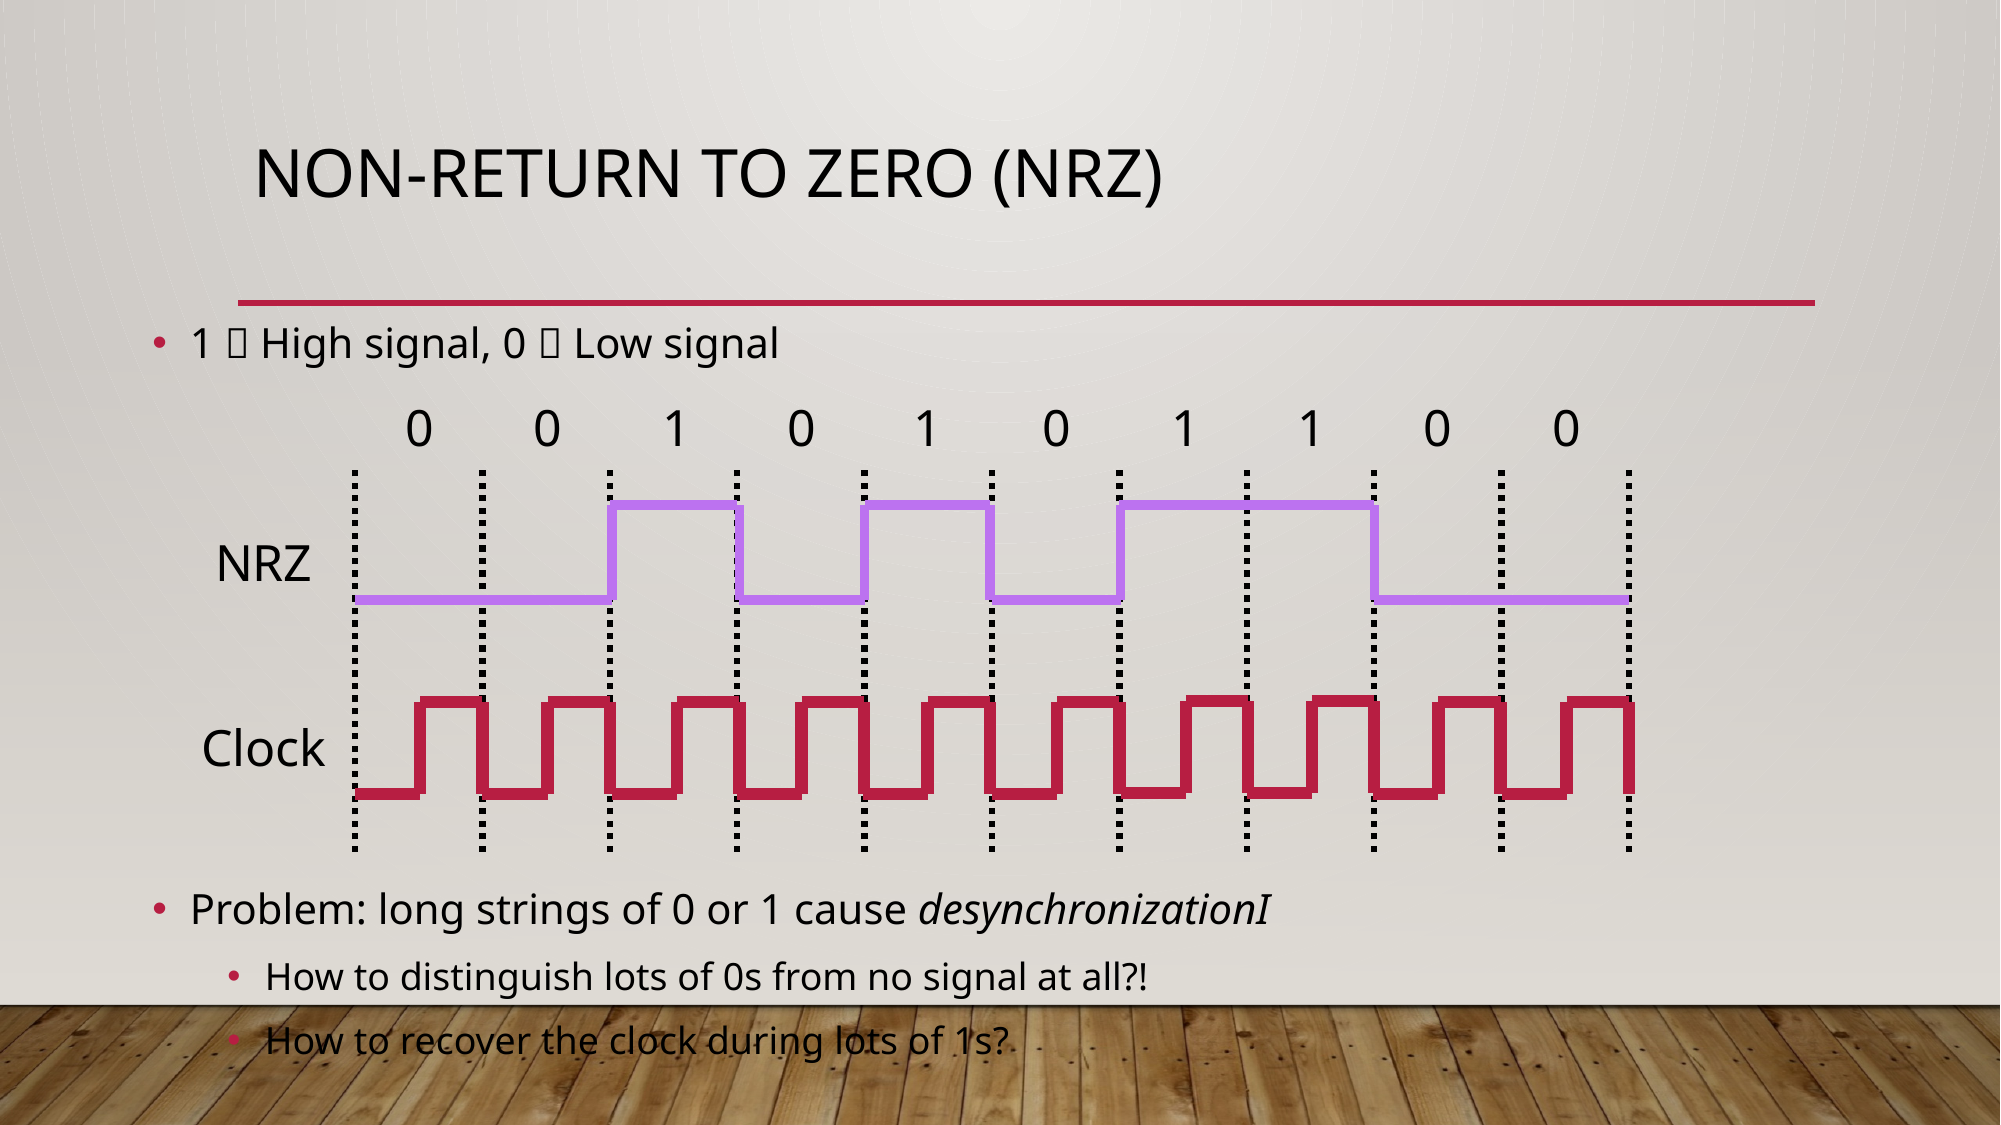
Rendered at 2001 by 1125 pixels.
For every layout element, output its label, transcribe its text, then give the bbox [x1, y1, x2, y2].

text_box Clock [186, 709, 342, 784]
text_box 1 [1282, 389, 1341, 464]
text_box 1 [898, 389, 957, 464]
text_box NRZ [200, 524, 328, 599]
text_box 1 [1156, 389, 1215, 464]
title Non-Return to Zero (NRZ) [238, 131, 1814, 299]
text_box 0 [772, 389, 831, 464]
list 1  High signal, 0  Low signal Problem: long strings of 0 or 1 cause desynchronizationI How to distinguish lots of 0s from no signal at all?! How to recover the clock during lots of 1s? [137, 299, 1863, 1096]
text_box 0 [518, 389, 577, 464]
text_box 1 [647, 389, 707, 464]
text_box 0 [1409, 389, 1468, 464]
text_box 0 [391, 389, 450, 464]
picture [0, 1005, 2000, 1125]
text_box 0 [1027, 389, 1087, 464]
text_box 0 [1537, 389, 1596, 464]
